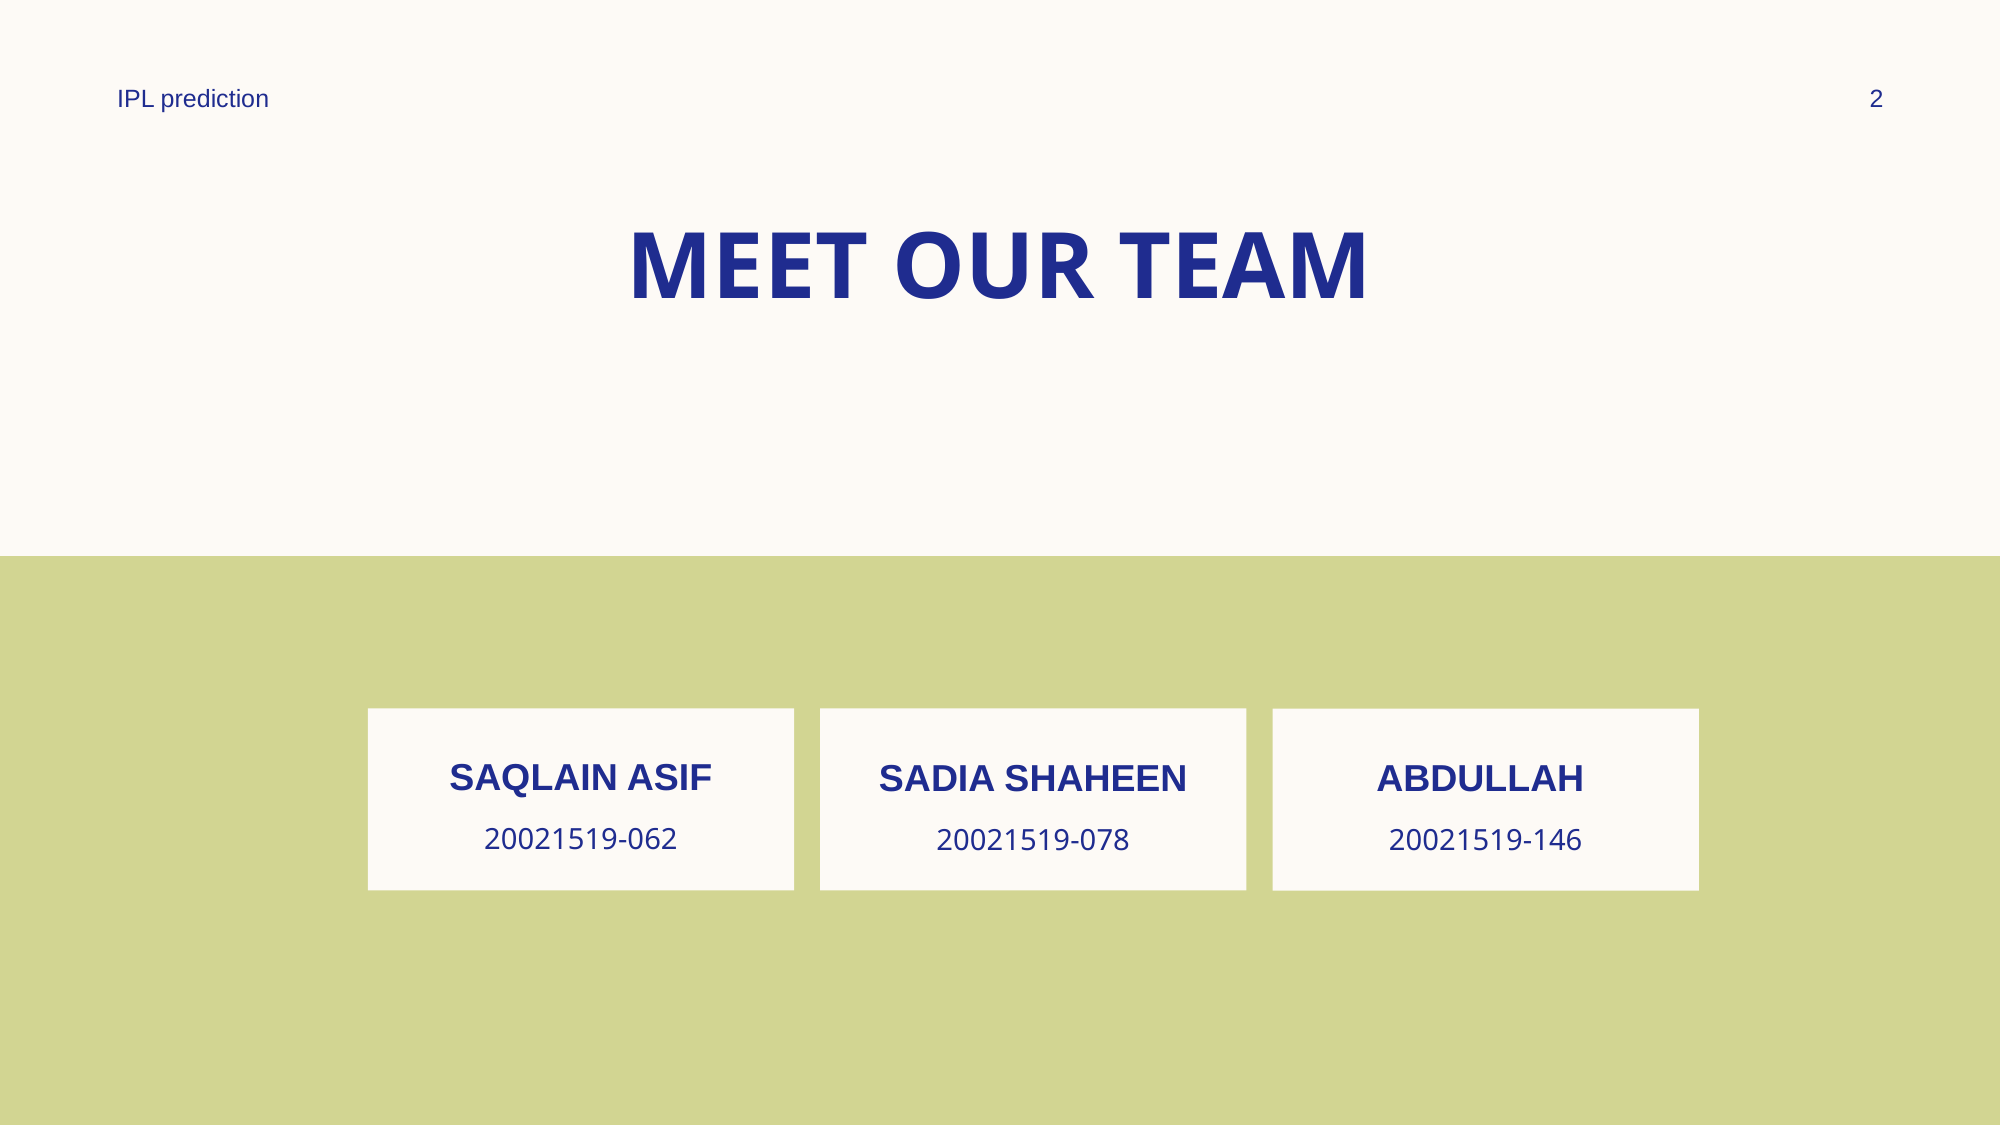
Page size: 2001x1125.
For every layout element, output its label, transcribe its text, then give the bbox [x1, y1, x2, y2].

list 20021519-146 [1298, 808, 1674, 869]
list Sadia shaheen [820, 708, 1247, 891]
slide_number 2 [1795, 75, 1958, 120]
list 20021519-062 [393, 808, 769, 869]
footer IPL prediction [101, 75, 627, 120]
list Abdullah ​ [1272, 708, 1699, 891]
list Saqlain Asif [367, 708, 795, 891]
list 20021519-078 [846, 808, 1221, 869]
title MEET OUR TEAM [124, 199, 1875, 326]
